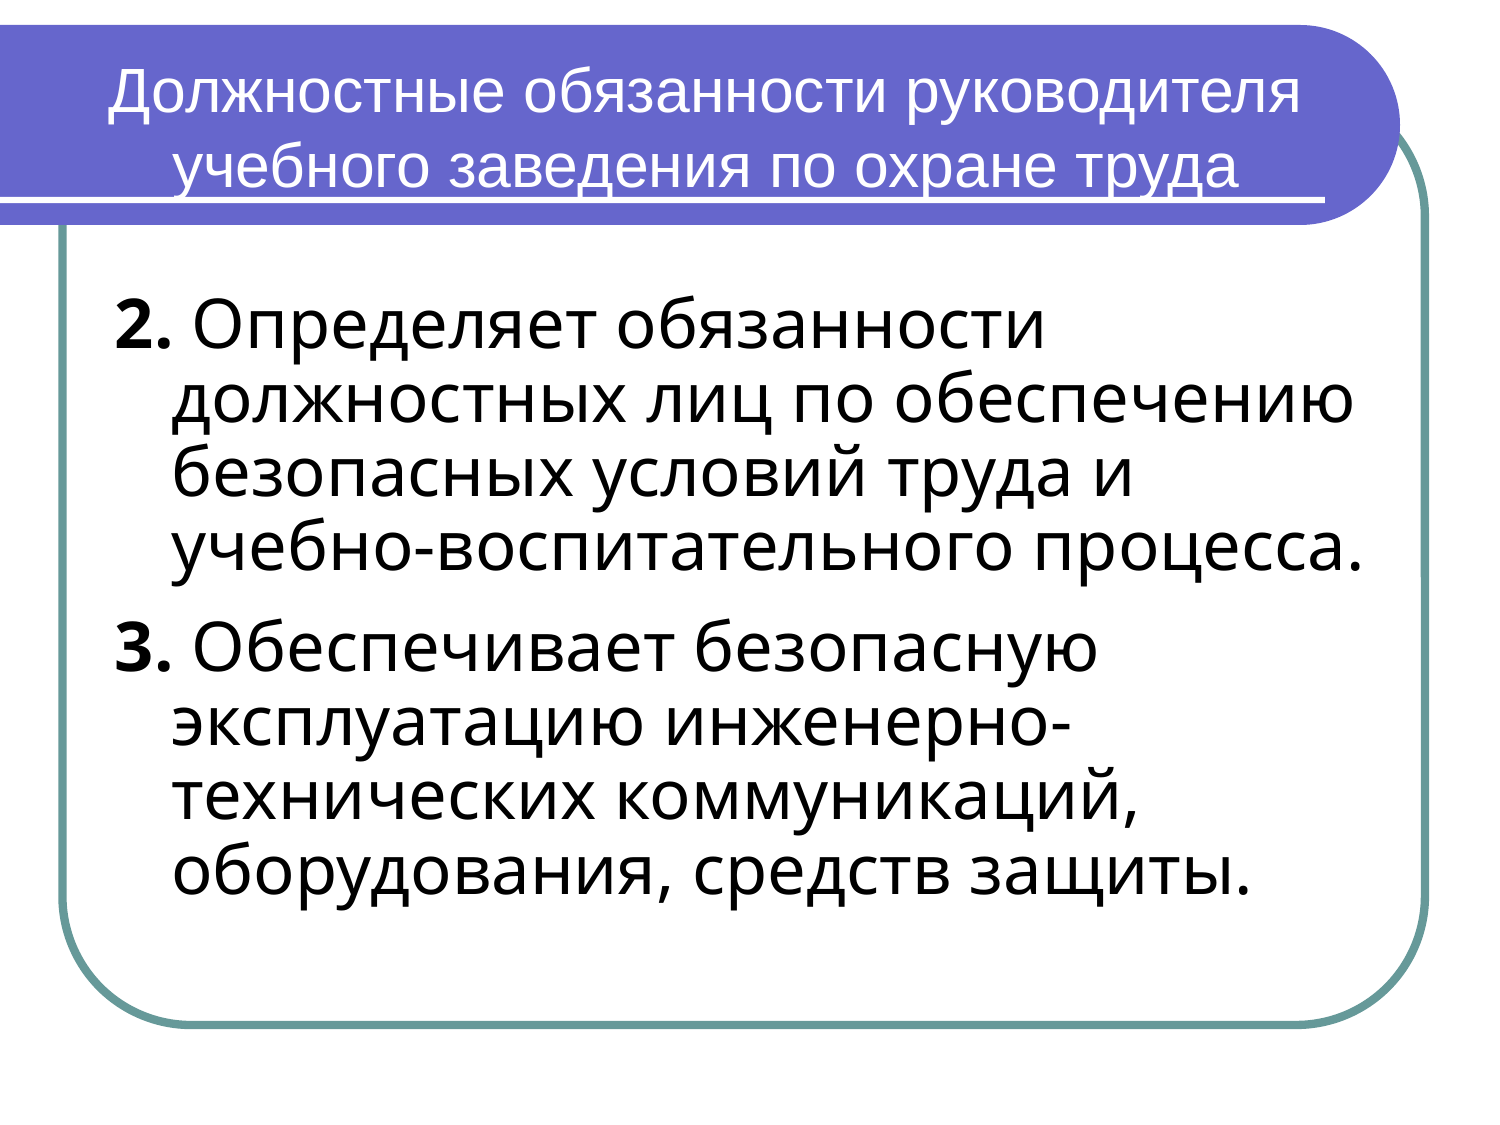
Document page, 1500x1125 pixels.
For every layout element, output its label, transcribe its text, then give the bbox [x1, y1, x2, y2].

title Должностные обязанности руководителя учебного заведения по охране труда [50, 24, 1363, 225]
list 2. Определяет обязанности должностных лиц по обеспечению безопасных условий труда и учебно-воспитательного процесса. 3. Обеспечивает безопасную эксплуатацию инженерно-технических коммуникаций, оборудования, средств защиты. [99, 262, 1400, 988]
